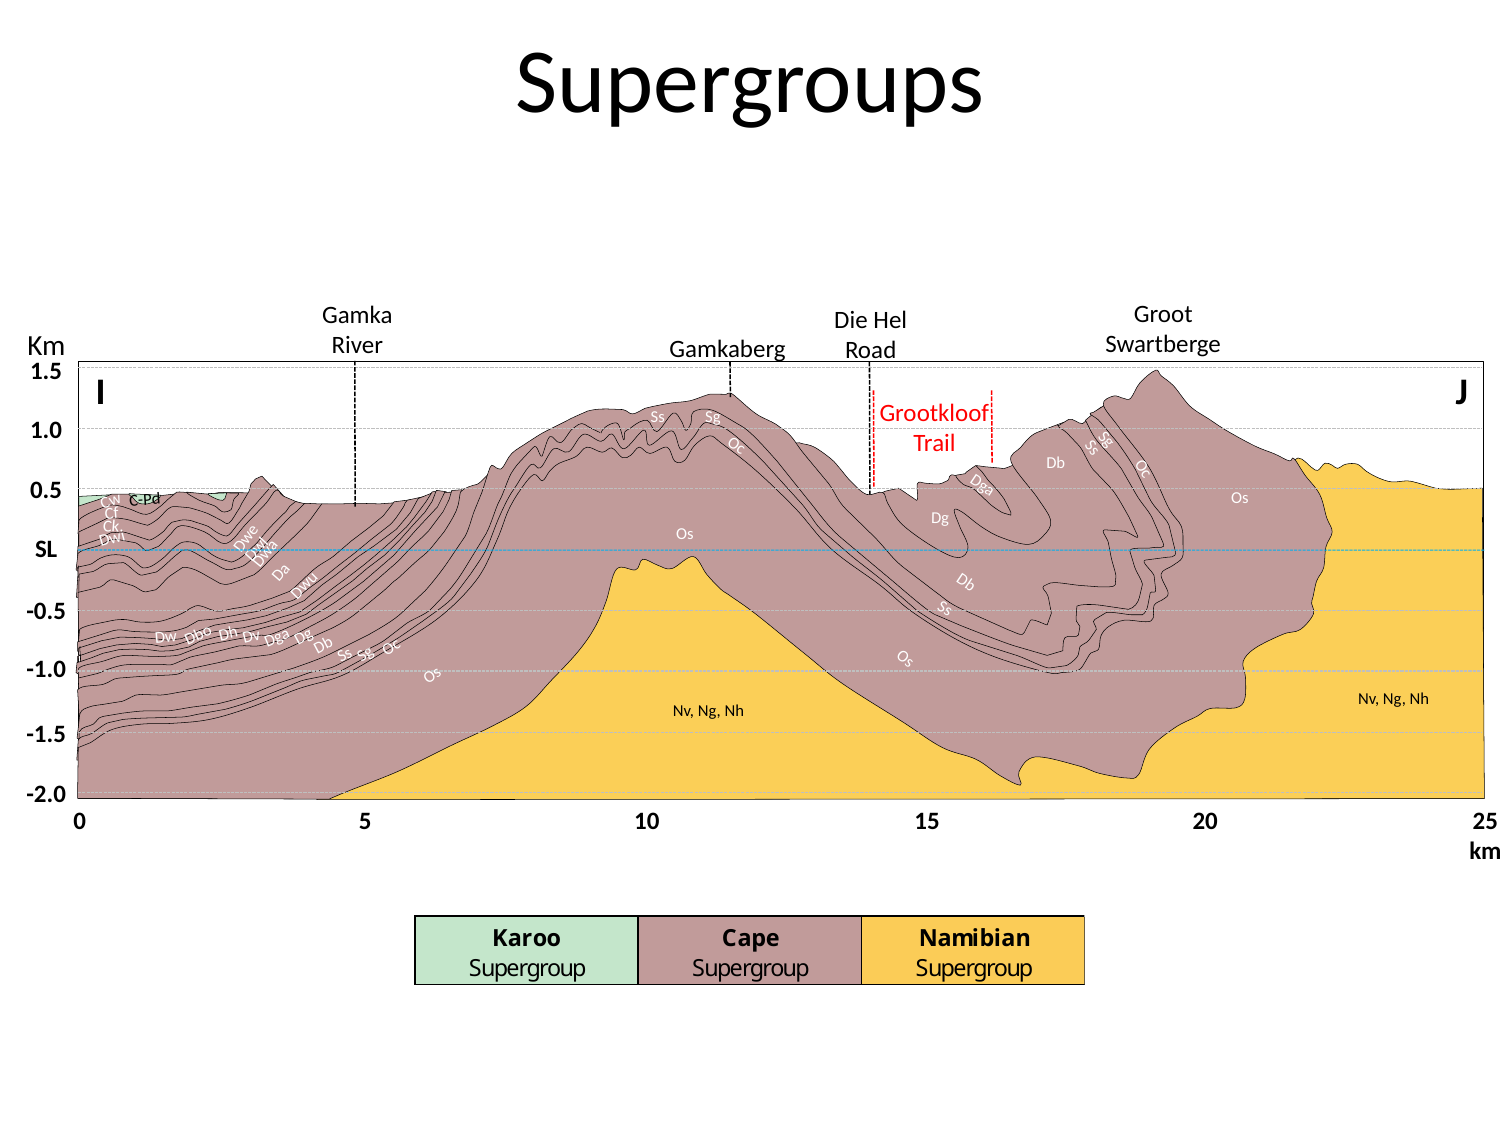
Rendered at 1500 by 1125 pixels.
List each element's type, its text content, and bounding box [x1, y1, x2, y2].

picture [413, 915, 1087, 987]
title Supergroups [0, 2, 1500, 149]
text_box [5, 290, 1500, 874]
